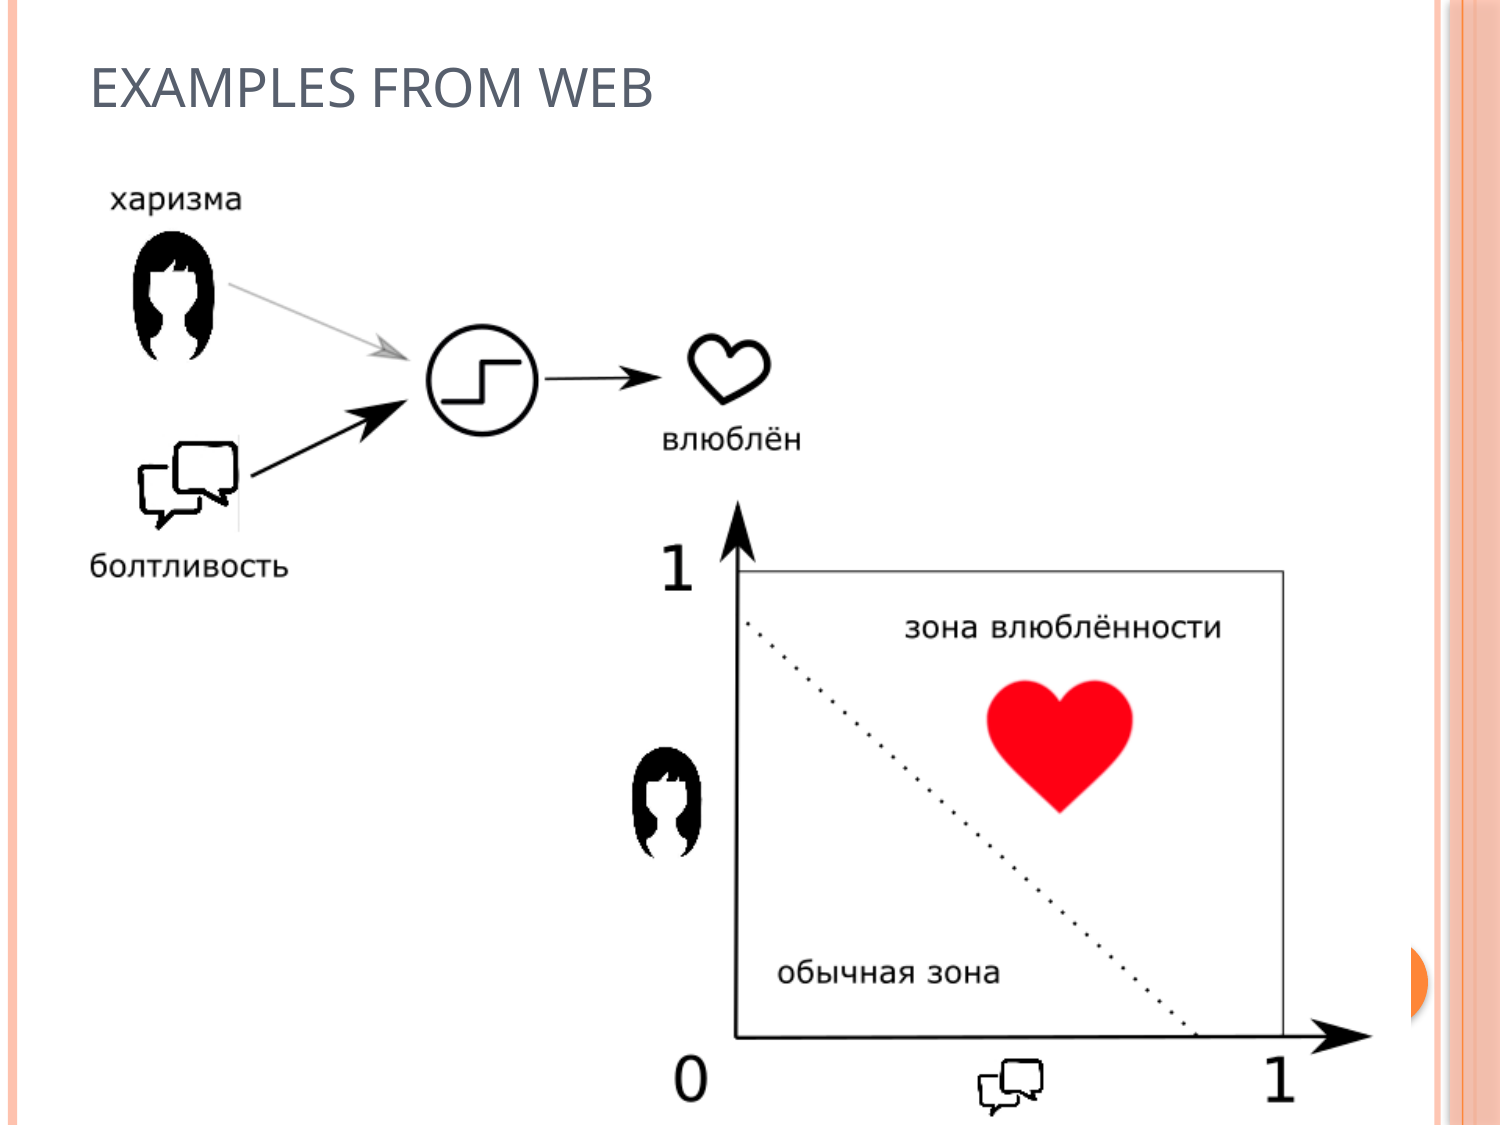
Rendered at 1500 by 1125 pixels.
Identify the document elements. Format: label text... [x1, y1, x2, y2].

title Examples from web [75, 45, 1294, 126]
picture [87, 172, 1412, 1124]
